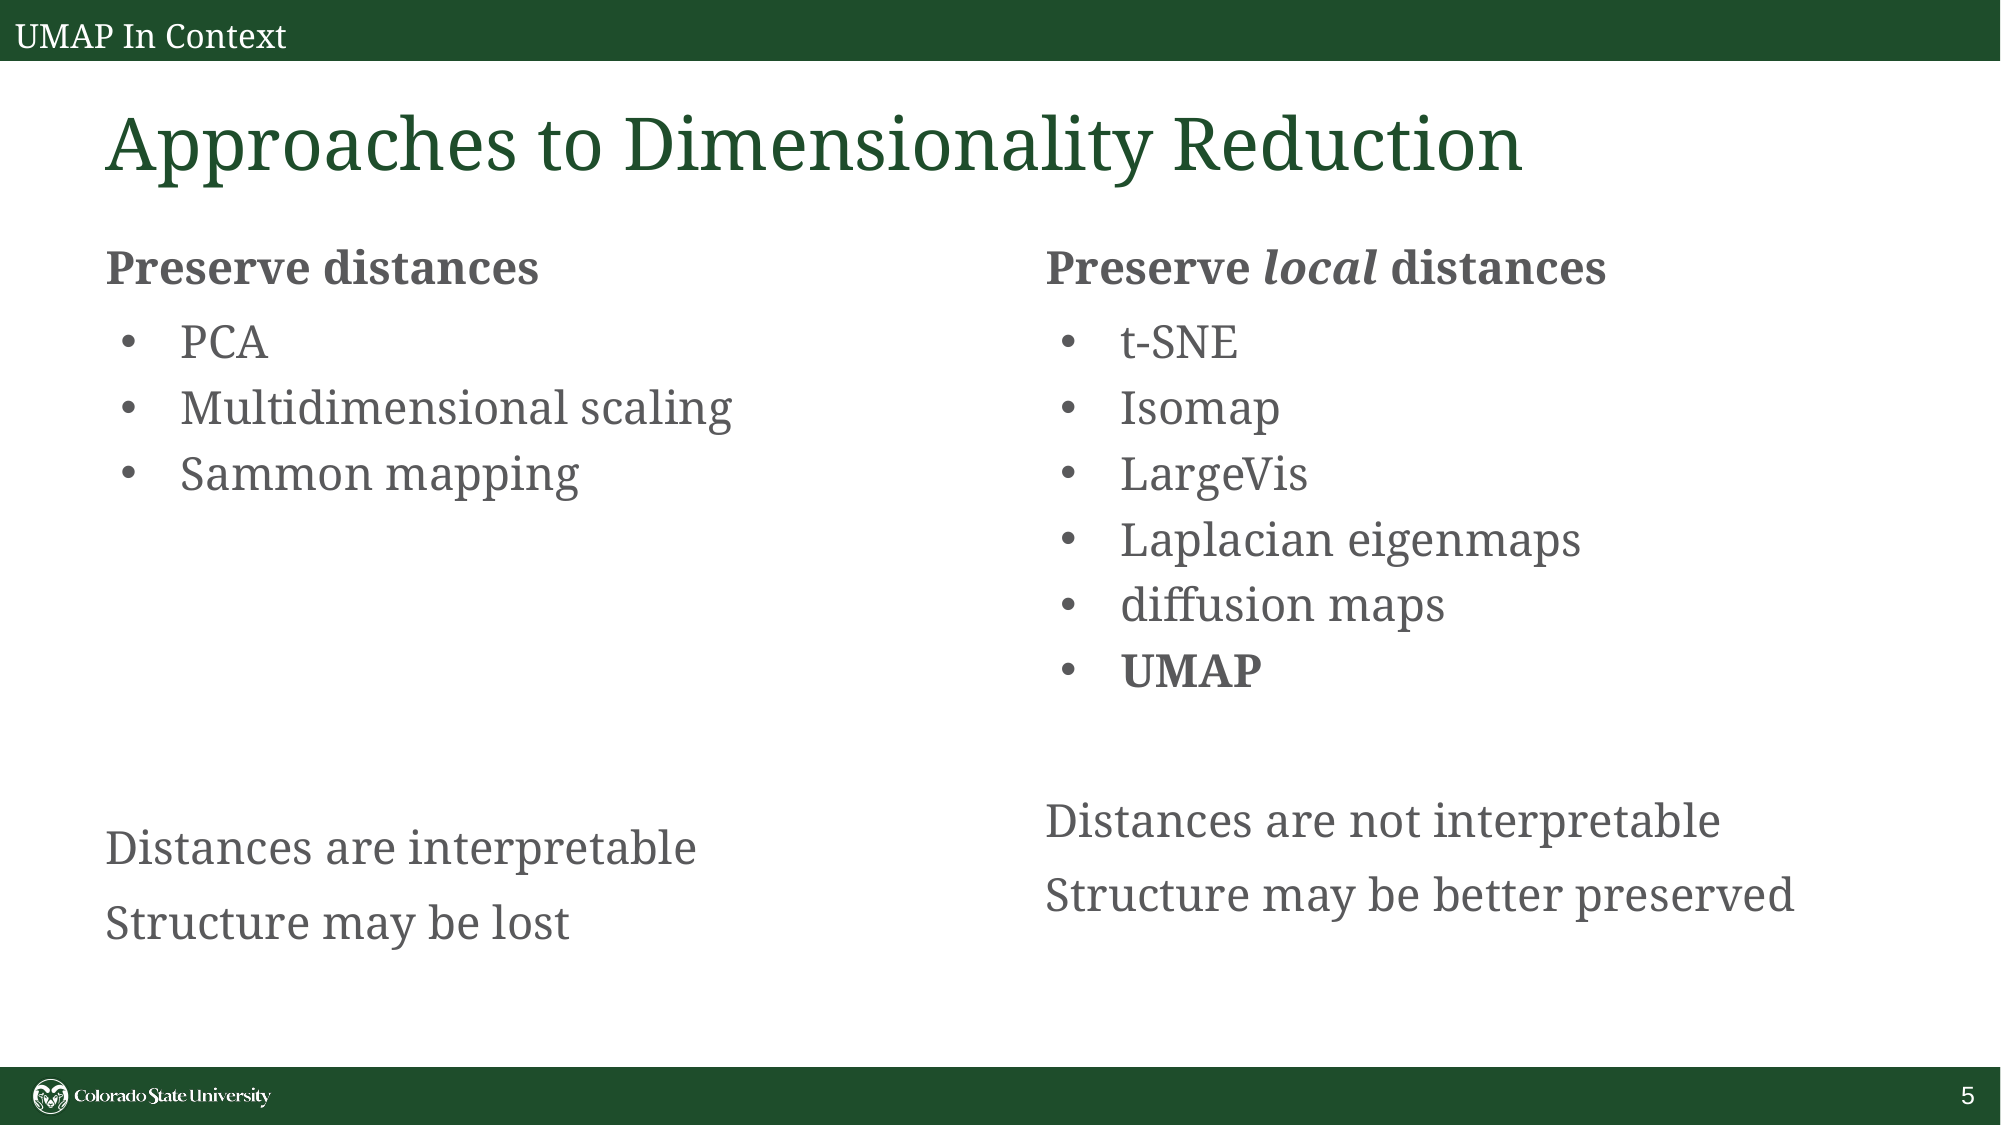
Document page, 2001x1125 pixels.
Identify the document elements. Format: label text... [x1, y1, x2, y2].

picture [22, 1067, 282, 1125]
list Preserve distances PCA Multidimensional scaling Sammon mapping Distances are interpretable Structure may be lost [90, 212, 970, 982]
slide_number ‹#› [1540, 1064, 1990, 1125]
title UMAP In Context [0, 0, 2000, 59]
list Preserve local distances t-SNE Isomap LargeVis Laplacian eigenmaps diffusion maps UMAP Distances are not interpretable Structure may be better preserved [1030, 212, 1910, 982]
title Approaches to Dimensionality Reduction [90, 81, 1910, 201]
